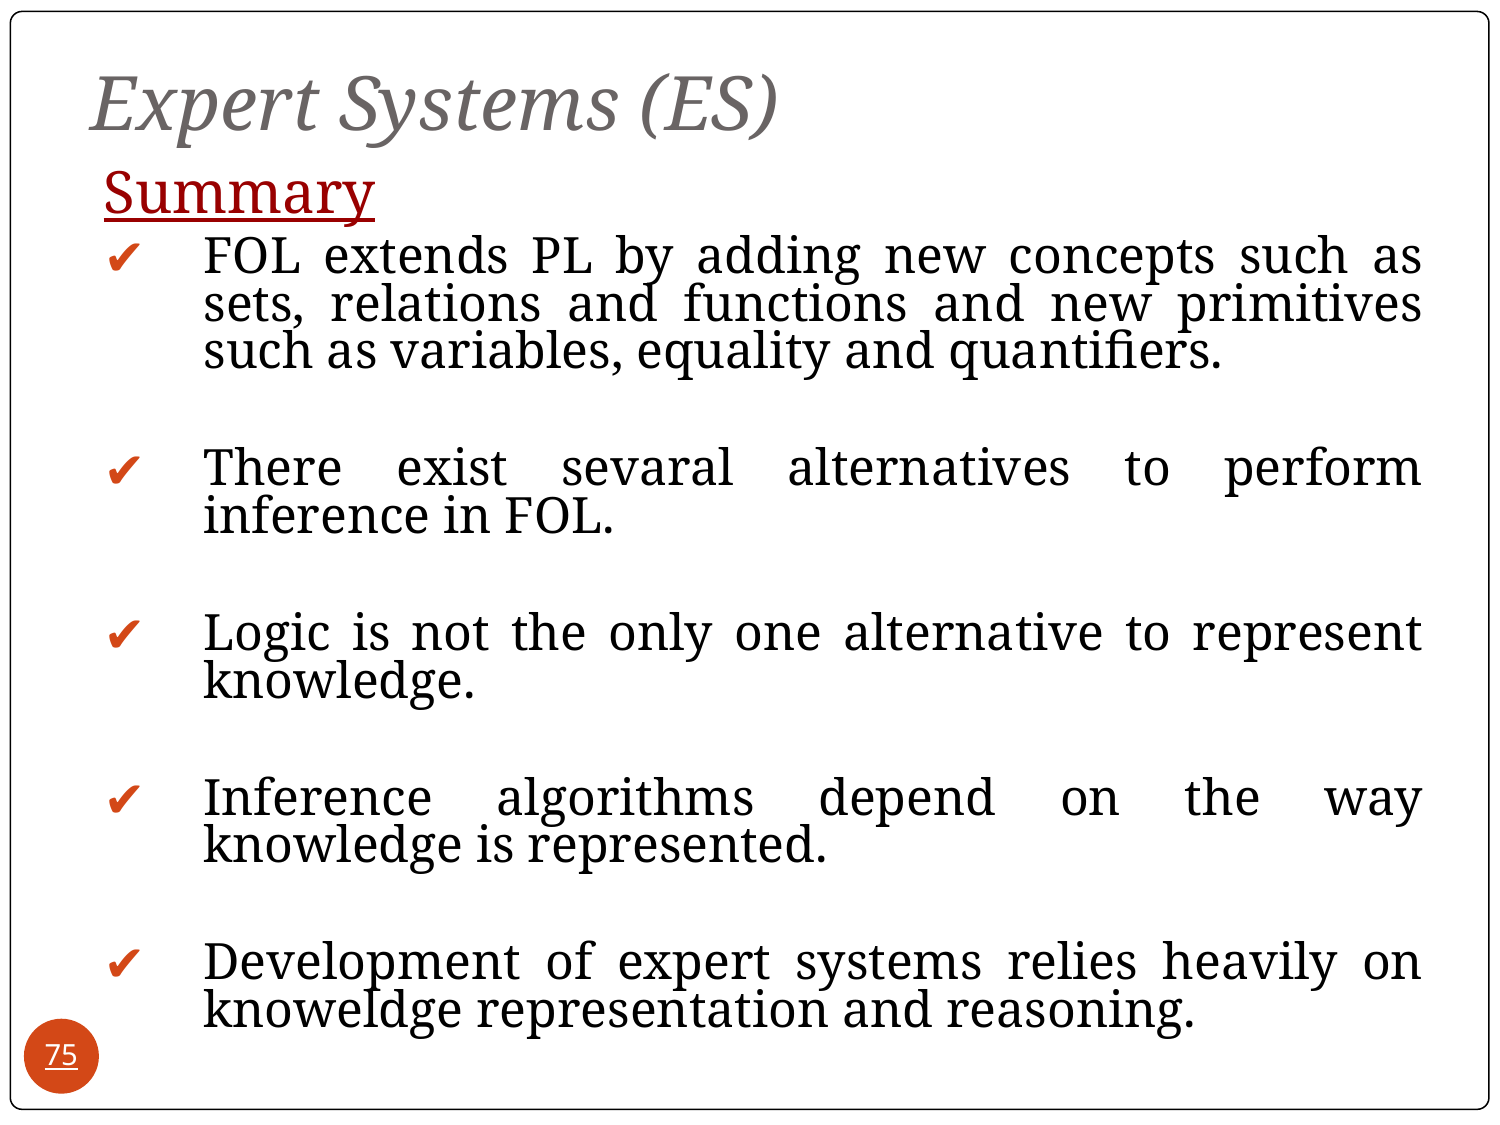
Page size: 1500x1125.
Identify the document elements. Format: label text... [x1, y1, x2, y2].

text_box ‹#› [23, 1018, 96, 1094]
list Summary FOL extends PL by adding new concepts such as sets, relations and functions and new primitives such as variables, equality and quantifiers. There exist sevaral alternatives to perform inference in FOL. Logic is not the only one alternative to represent knowledge. Inference algorithms depend on the way knowledge is represented. Development of expert systems relies heavily on knoweldge representation and reasoning. [88, 160, 1439, 1071]
text_box [631, 822, 1382, 883]
text_box Expert Systems (ES) [74, 45, 1425, 161]
